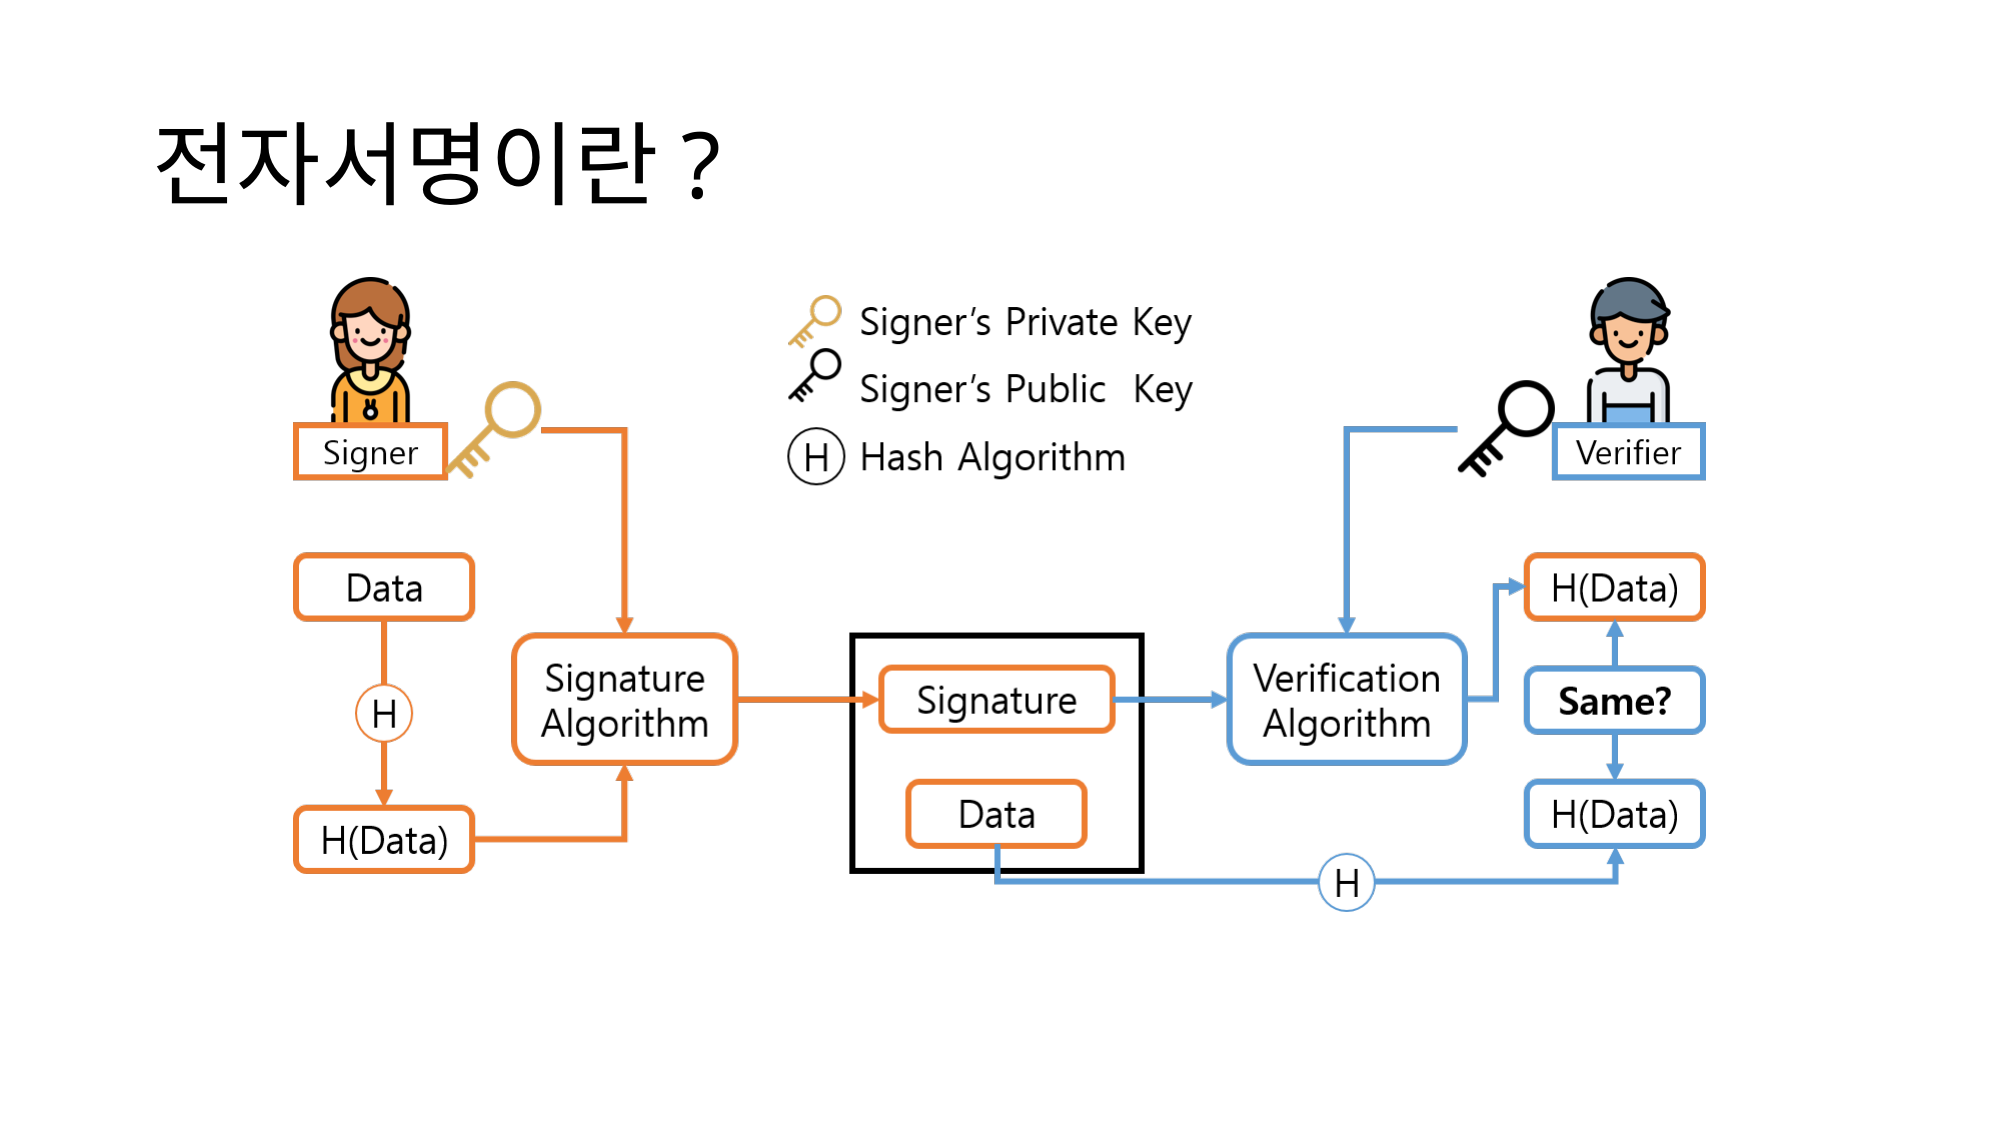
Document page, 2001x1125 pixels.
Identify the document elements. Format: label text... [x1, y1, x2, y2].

title 전자서명이란? [137, 59, 1863, 278]
picture [293, 277, 1706, 928]
